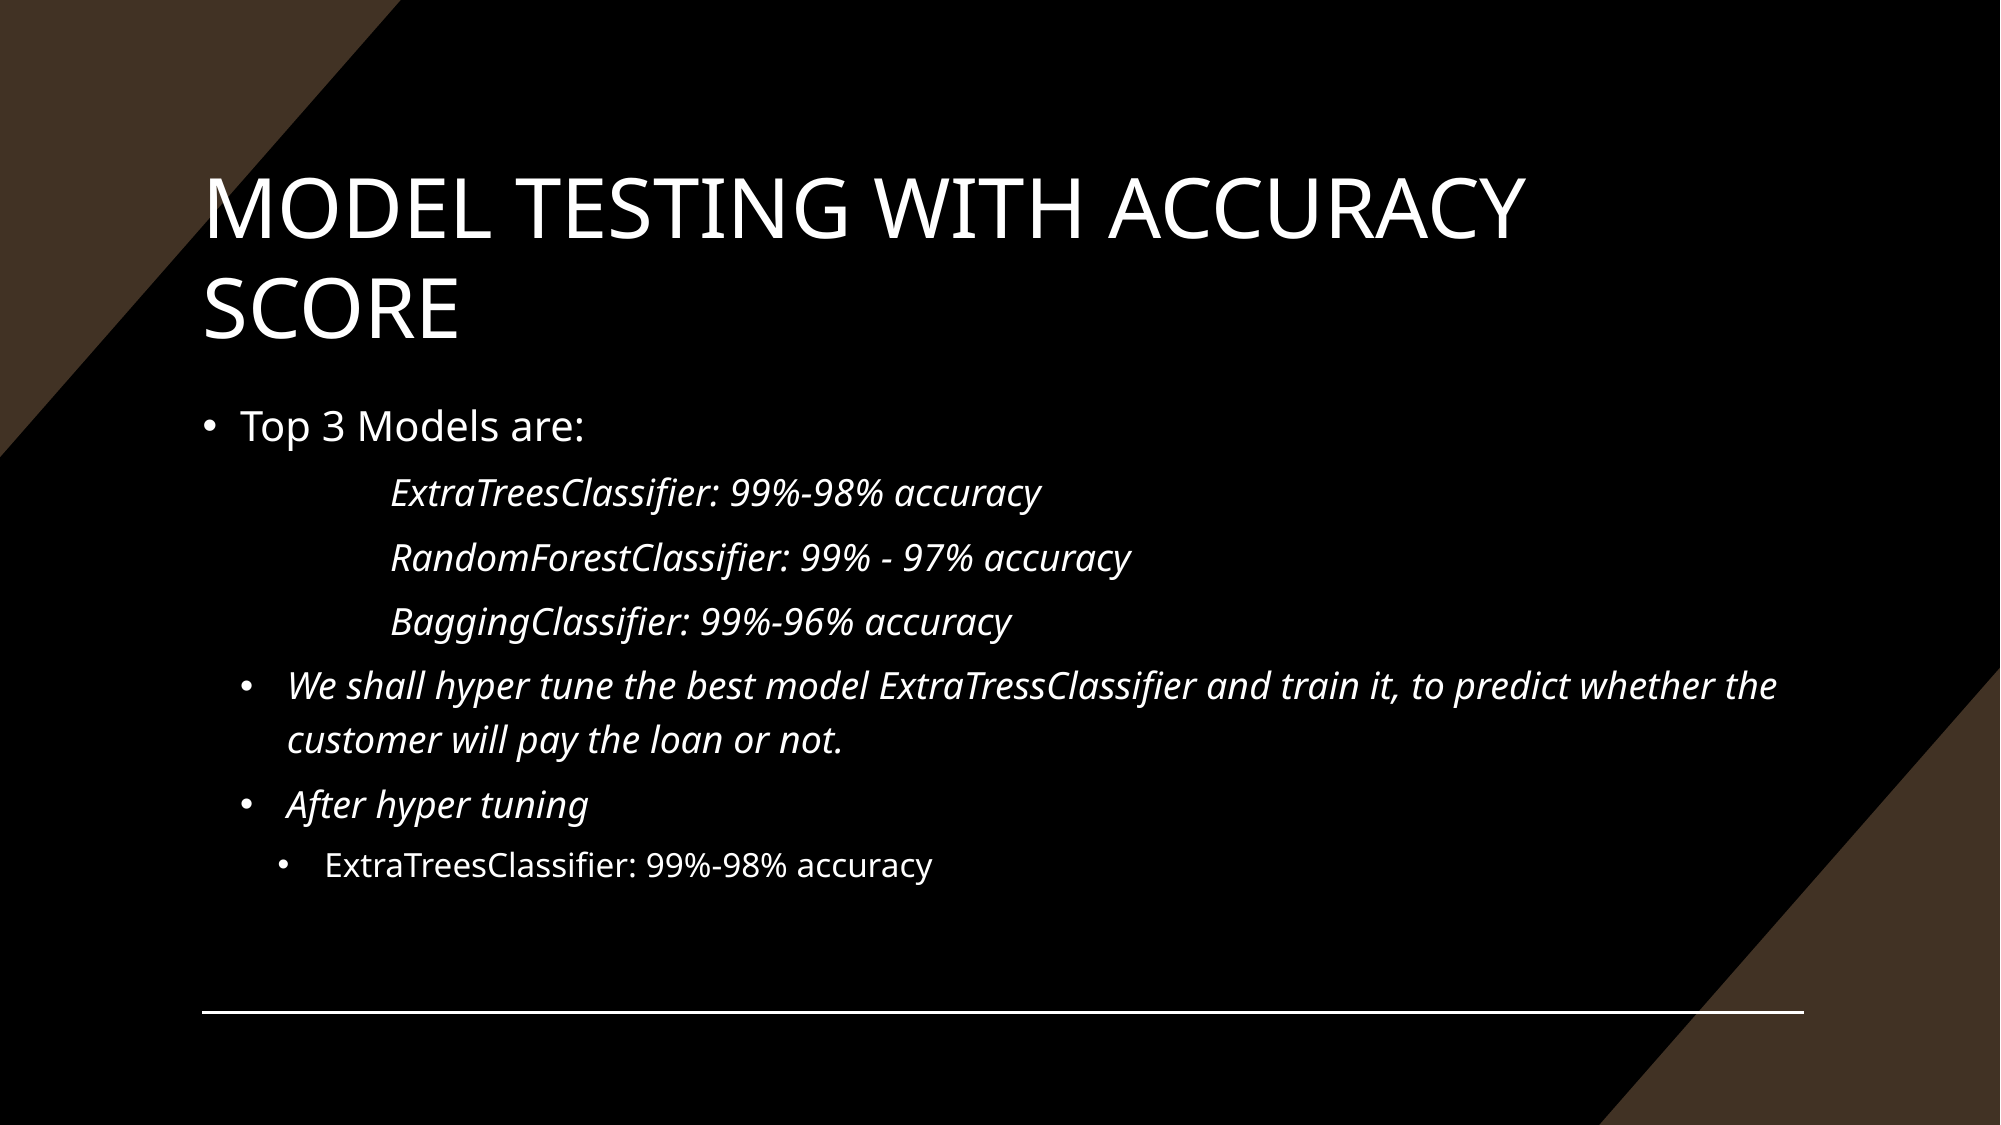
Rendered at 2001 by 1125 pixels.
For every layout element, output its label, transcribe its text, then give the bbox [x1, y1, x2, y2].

title MODEL TESTING WITH ACCURACY SCORE [187, 143, 1813, 367]
list Top 3 Models are: ExtraTreesClassifier: 99%-98% accuracy RandomForestClassifier: 99% - 97% accuracy BaggingClassifier: 99%-96% accuracy We shall hyper tune the best model ExtraTressClassifier and train it, to predict whether the customer will pay the loan or not. After hyper tuning ExtraTreesClassifier: 99%-98% accuracy [187, 382, 1813, 1011]
